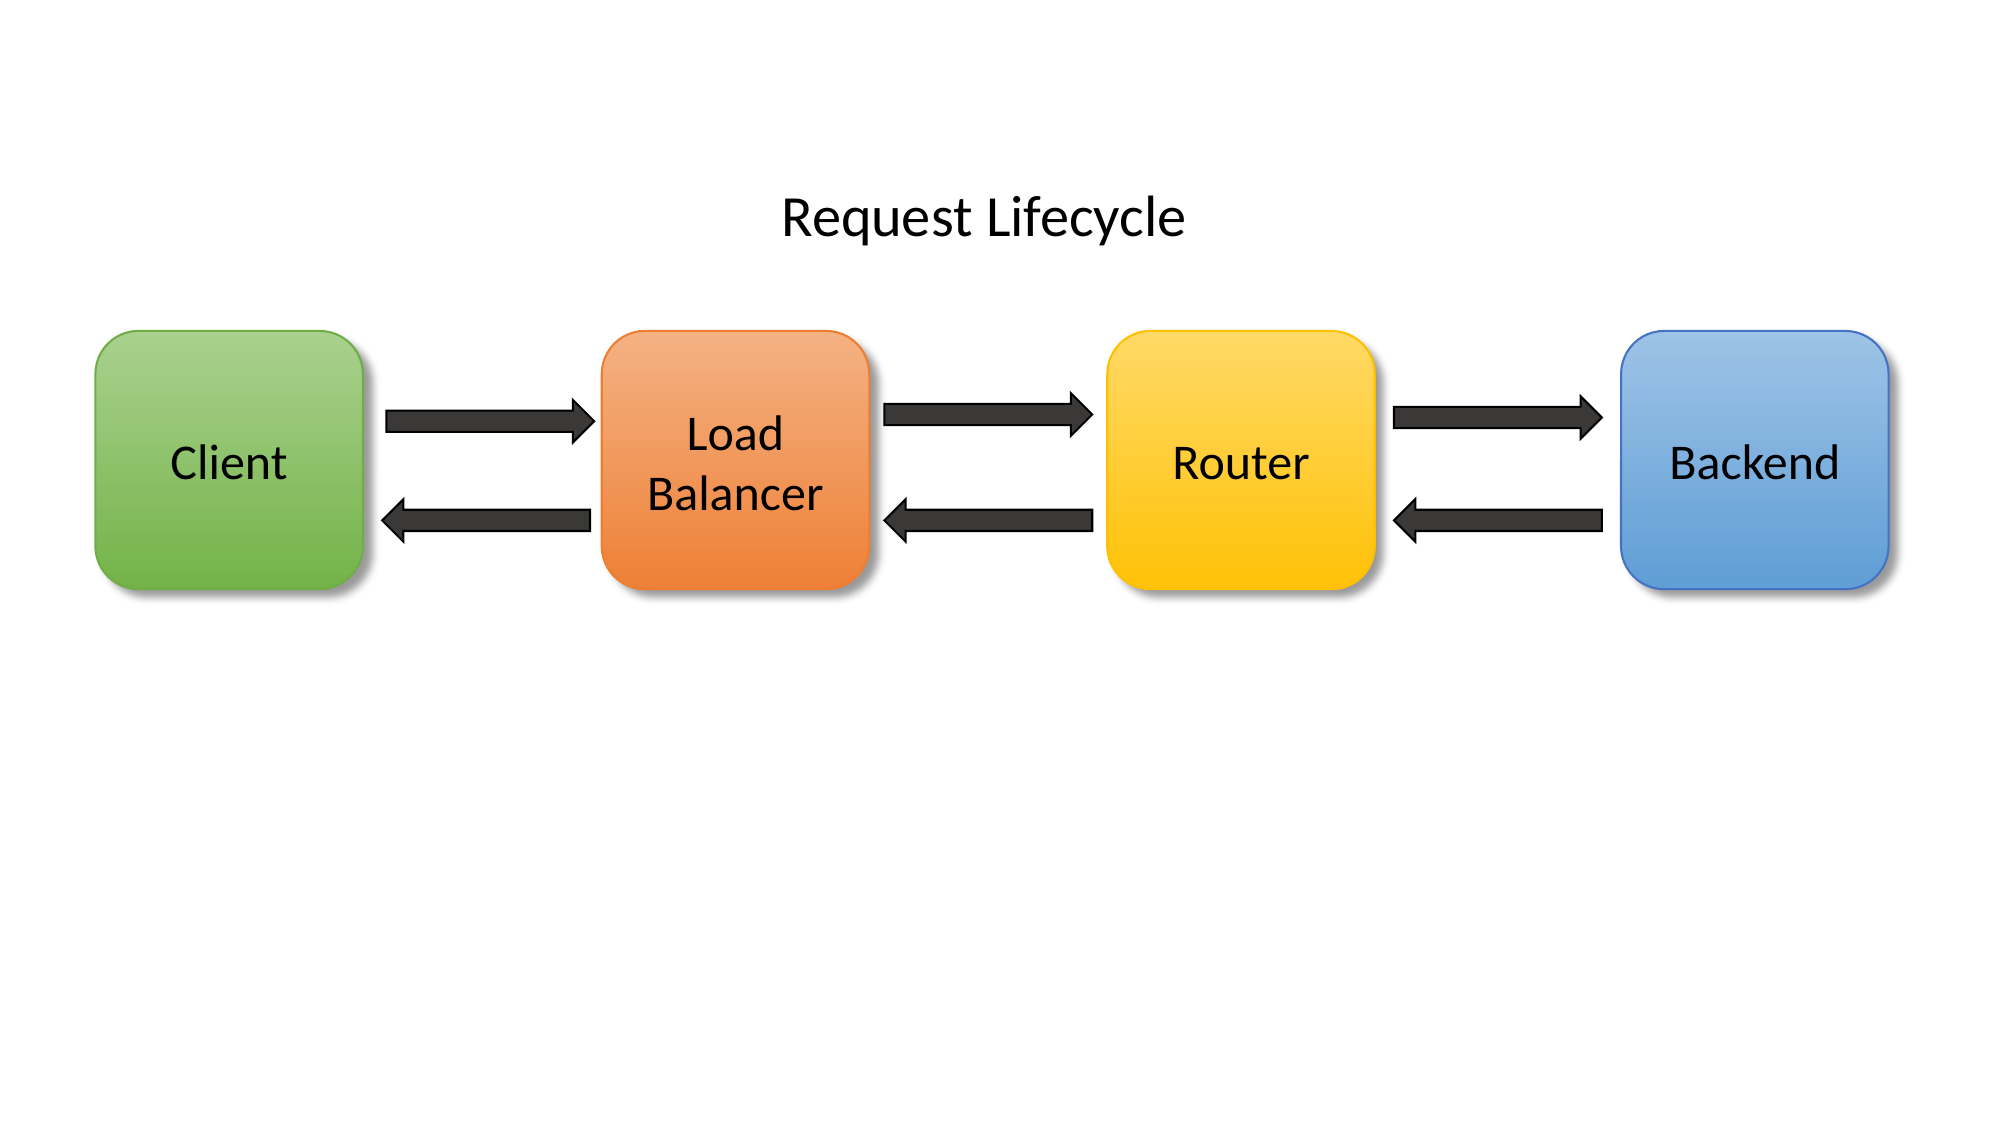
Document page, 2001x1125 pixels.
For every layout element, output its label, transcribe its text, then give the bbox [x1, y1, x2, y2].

text_box Router [1106, 329, 1376, 591]
text_box Request Lifecycle [766, 170, 1210, 256]
text_box Backend [1619, 329, 1890, 591]
text_box [882, 496, 1094, 545]
text_box Client [94, 329, 364, 591]
text_box [1392, 393, 1604, 442]
text_box [883, 390, 1094, 439]
text_box [385, 397, 596, 445]
text_box [380, 496, 592, 545]
text_box Load Balancer [600, 329, 871, 591]
text_box [1392, 496, 1603, 545]
